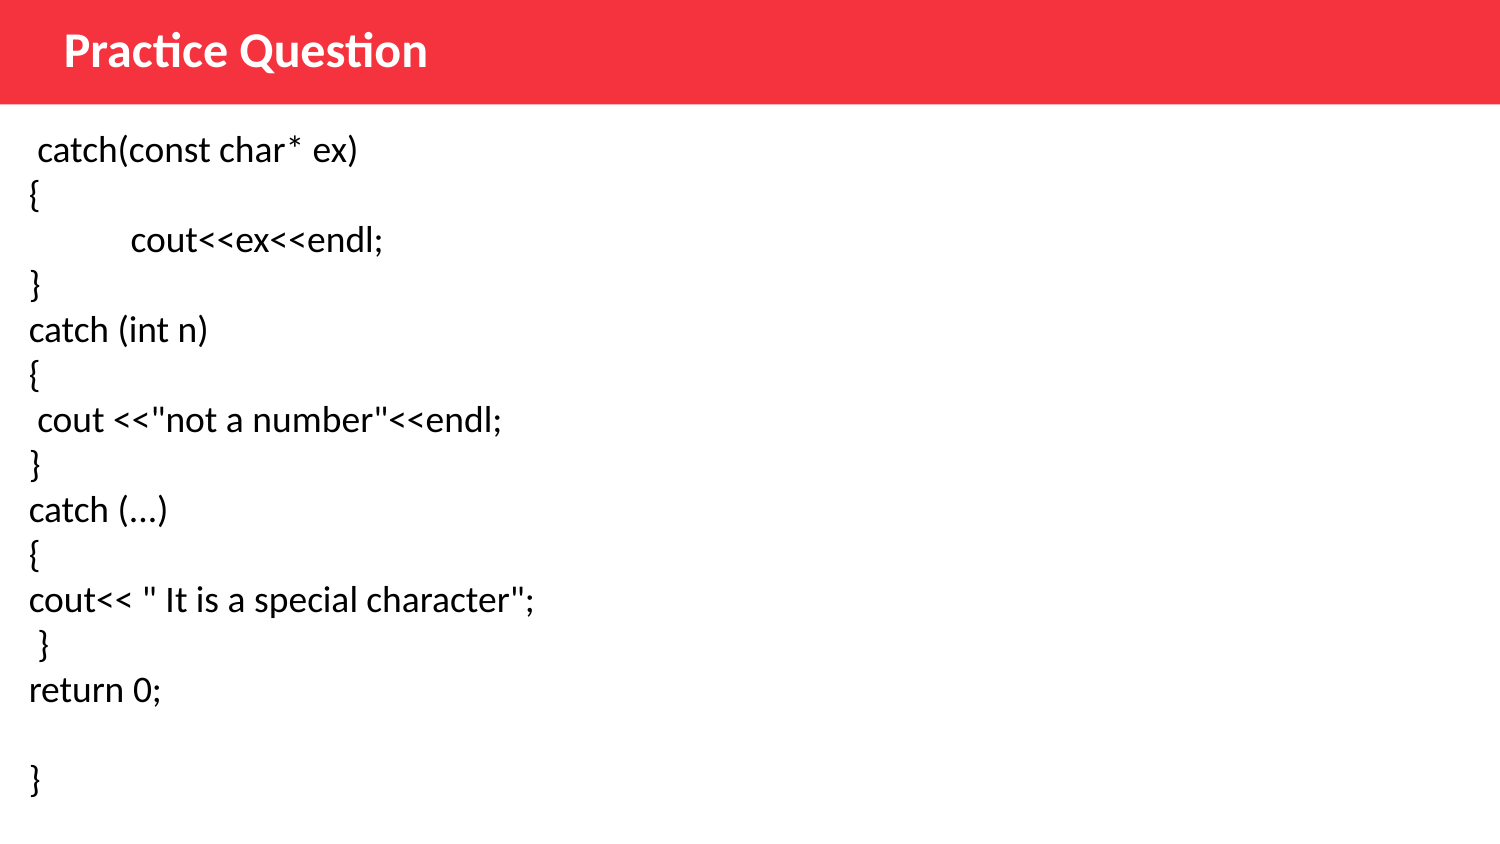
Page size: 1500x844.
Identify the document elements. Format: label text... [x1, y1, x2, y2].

text_box catch(const char* ex) { cout<<ex<<endl; } catch (int n) { cout <<"not a number"<<endl; } catch (...) { cout<< " It is a special character"; } return 0; } [13, 110, 1483, 829]
text_box [0, 0, 1500, 105]
text_box Practice Question [63, 15, 1203, 80]
